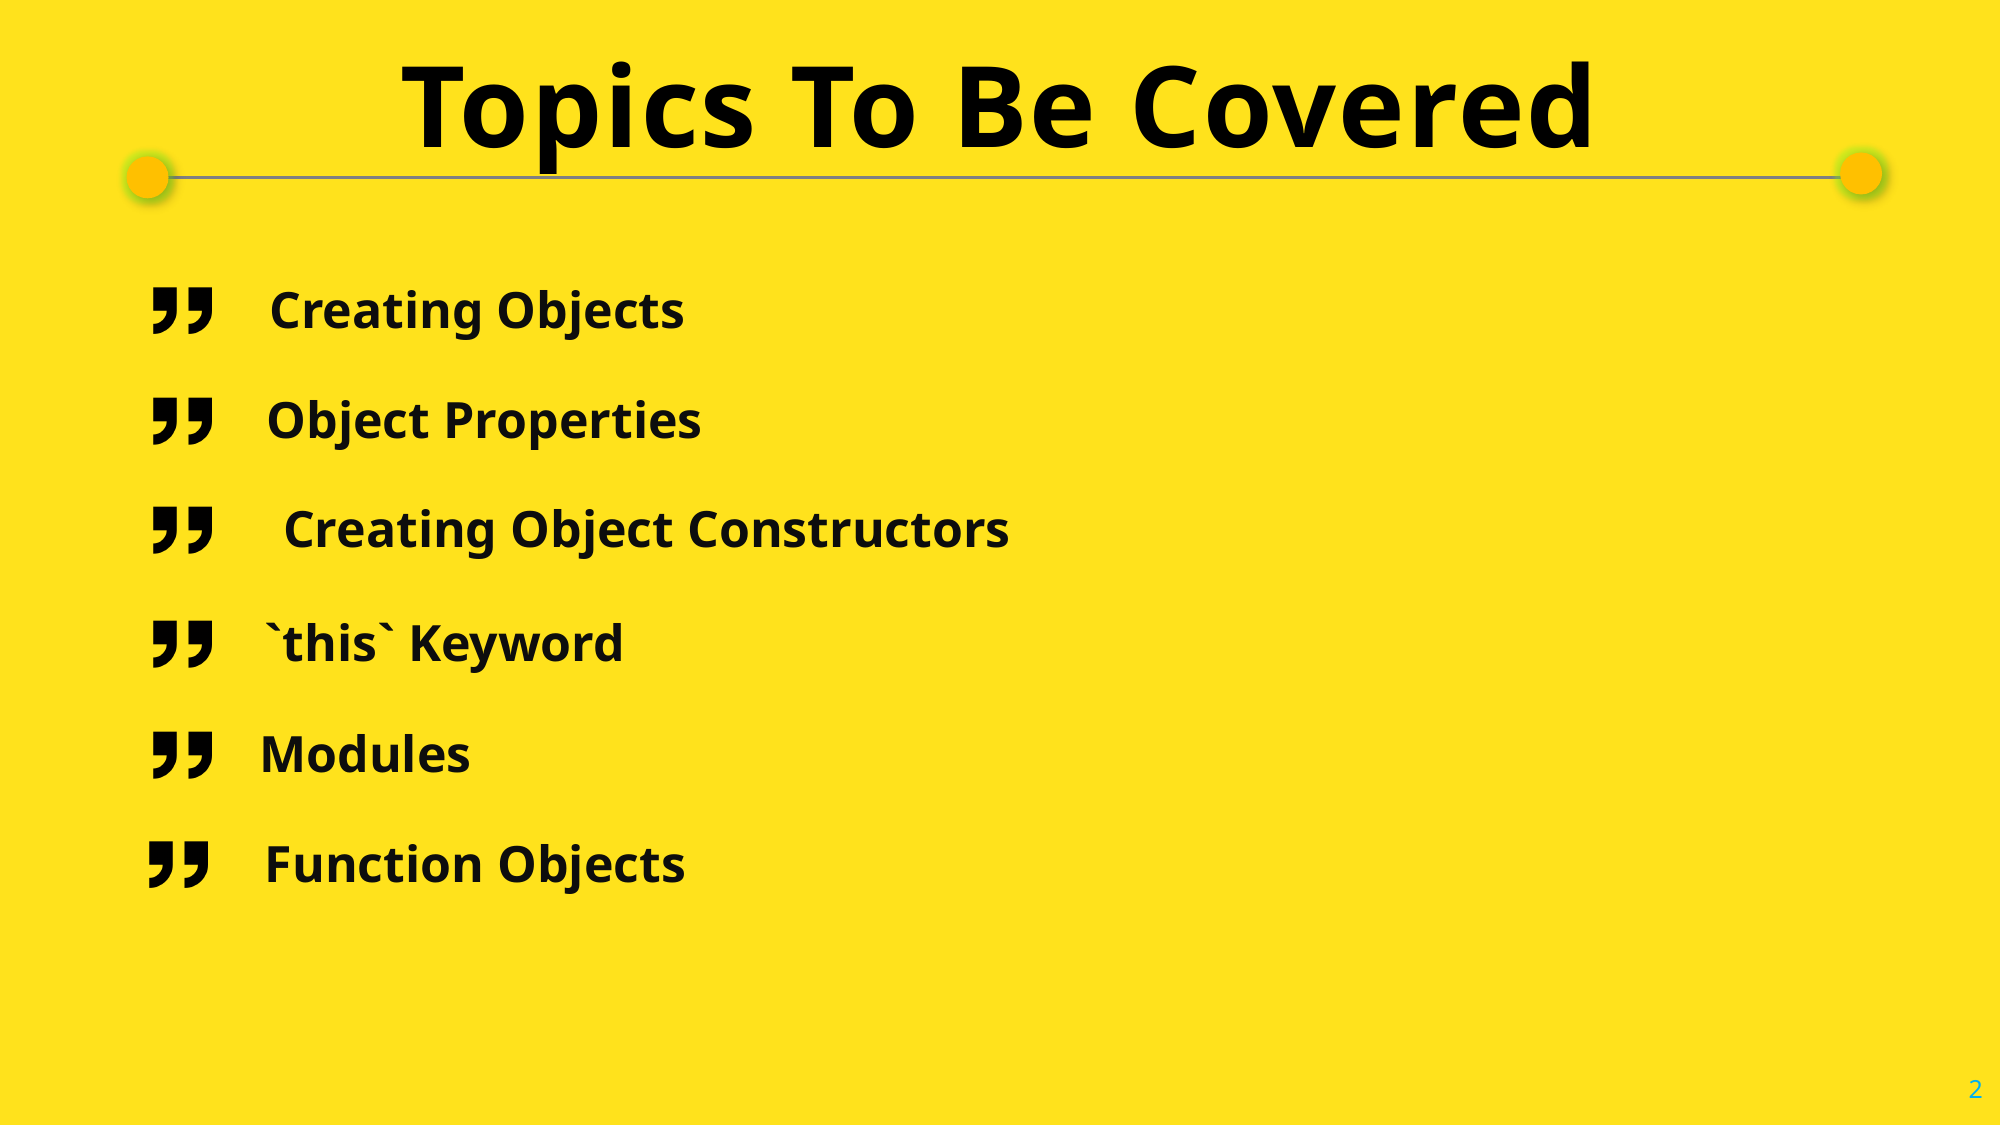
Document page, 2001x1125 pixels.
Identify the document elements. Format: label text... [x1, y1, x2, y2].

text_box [126, 472, 1056, 586]
slide_number 2 [1927, 1060, 1998, 1121]
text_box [126, 152, 1883, 199]
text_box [126, 697, 493, 807]
title Topics To Be Covered [277, 42, 1723, 152]
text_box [122, 807, 717, 920]
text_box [126, 363, 731, 472]
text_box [126, 253, 717, 363]
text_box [126, 586, 652, 700]
